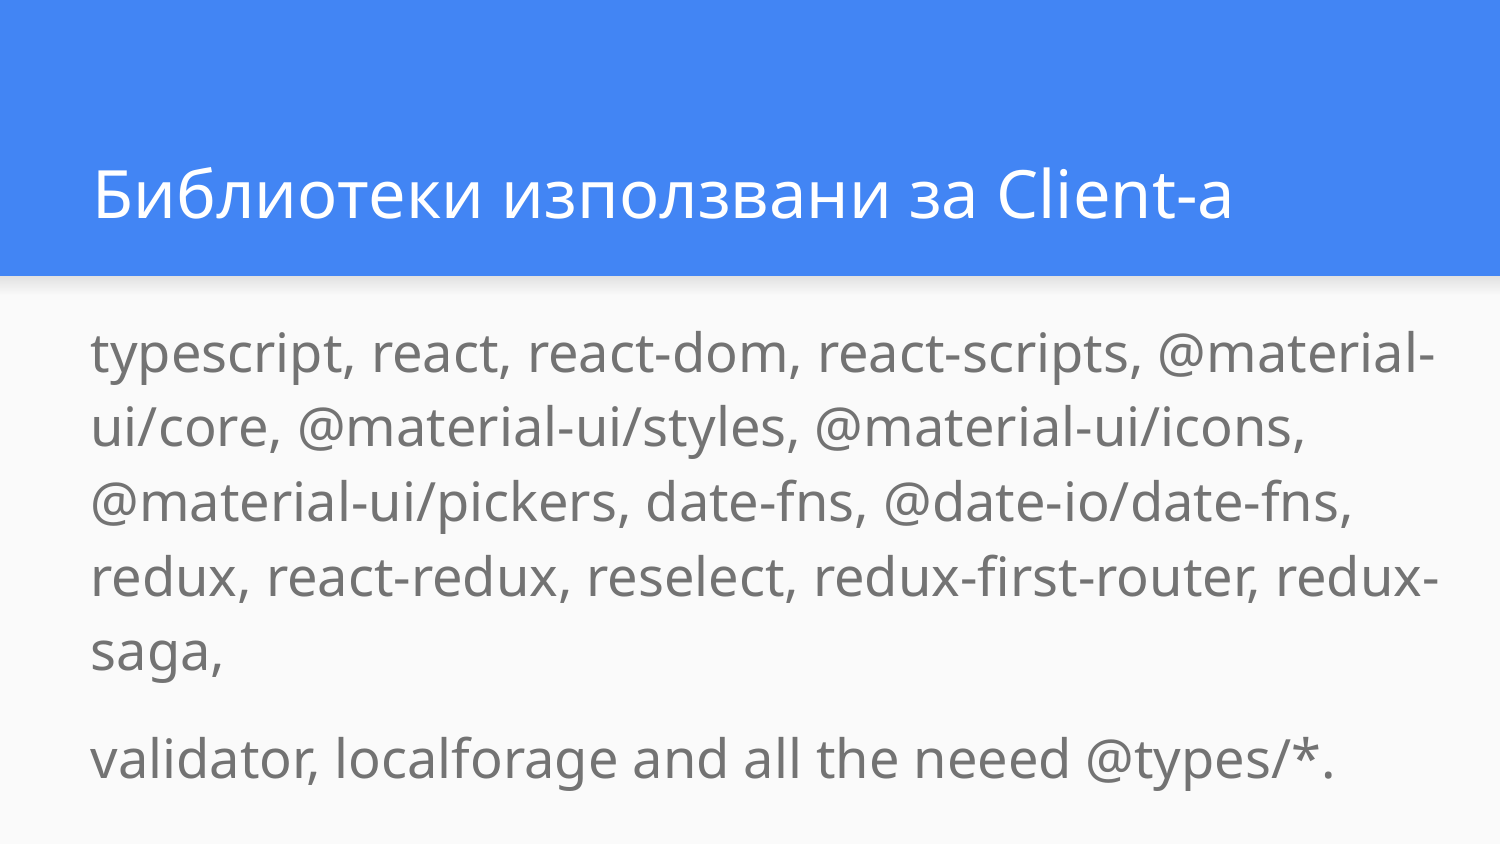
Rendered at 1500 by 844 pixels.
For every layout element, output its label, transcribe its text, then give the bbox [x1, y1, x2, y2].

title Библиотеки използвани зa Client-а [77, 121, 1427, 248]
list typescript, react, react-dom, react-scripts, @material-ui/core, @material-ui/styles, @material-ui/icons, @material-ui/pickers, date-fns, @date-io/date-fns, redux, react-redux, reselect, redux-first-router, redux-saga, validator, localforage and all the neeed @types/*. [75, 293, 1460, 828]
